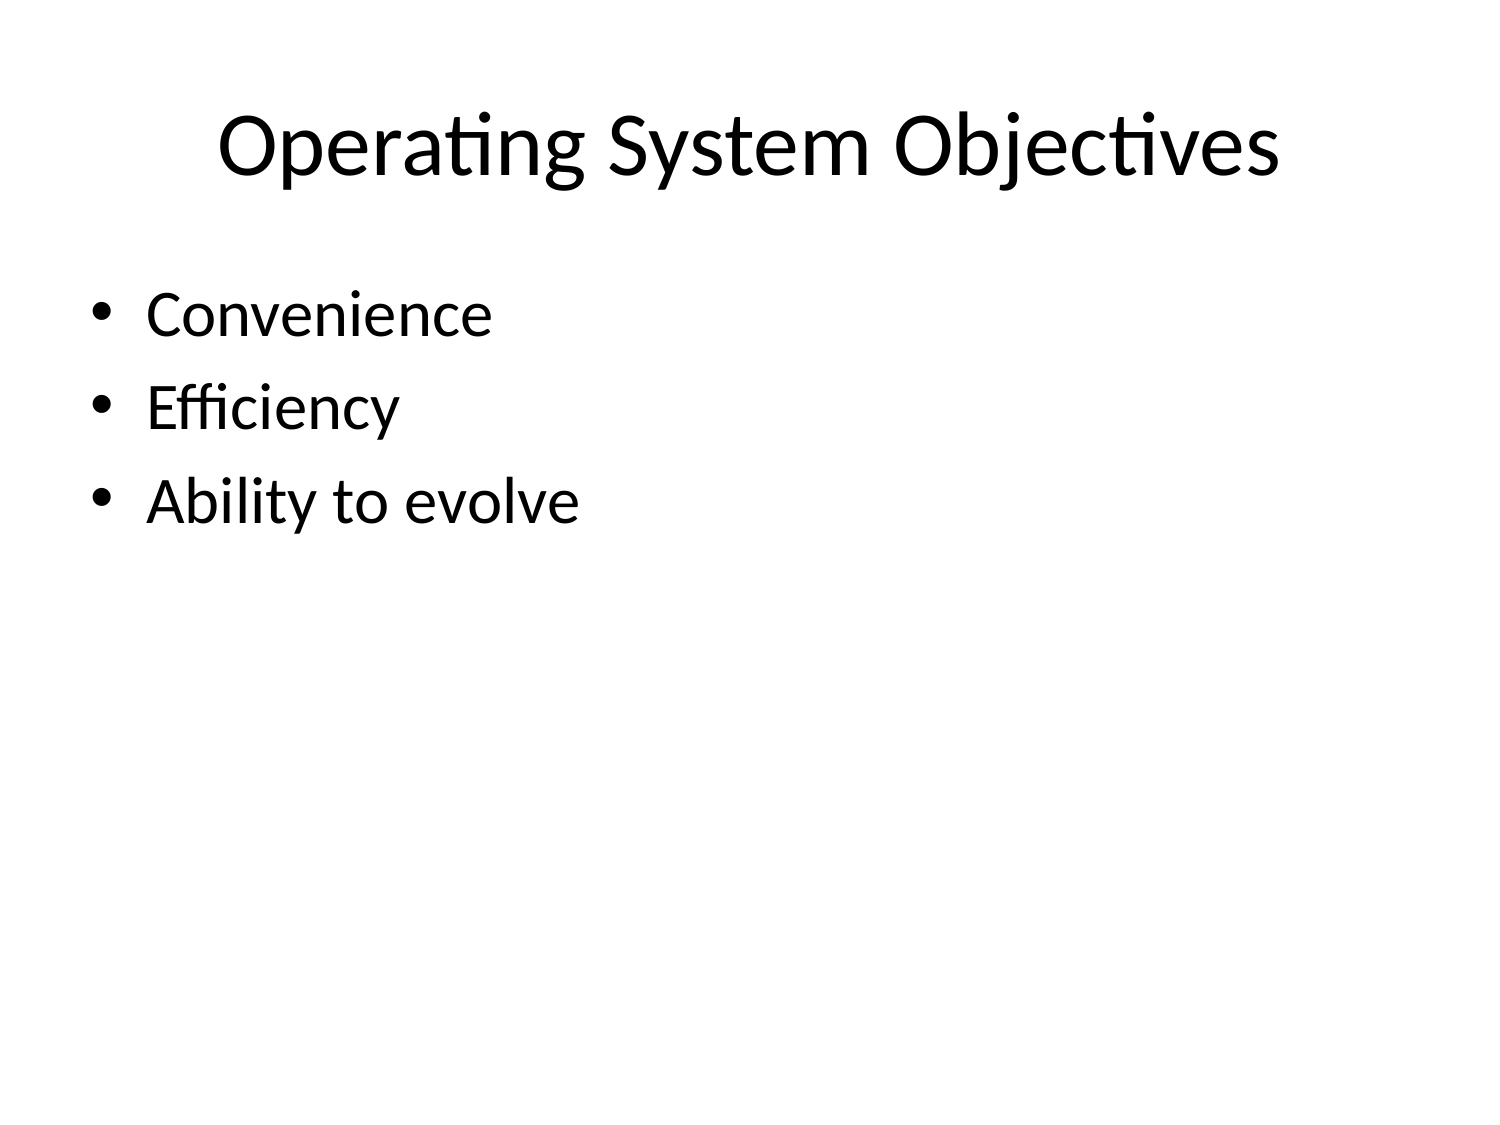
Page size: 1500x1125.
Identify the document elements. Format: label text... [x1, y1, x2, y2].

list Convenience Efficiency Ability to evolve [75, 262, 1425, 1005]
title Operating System Objectives [75, 45, 1425, 233]
